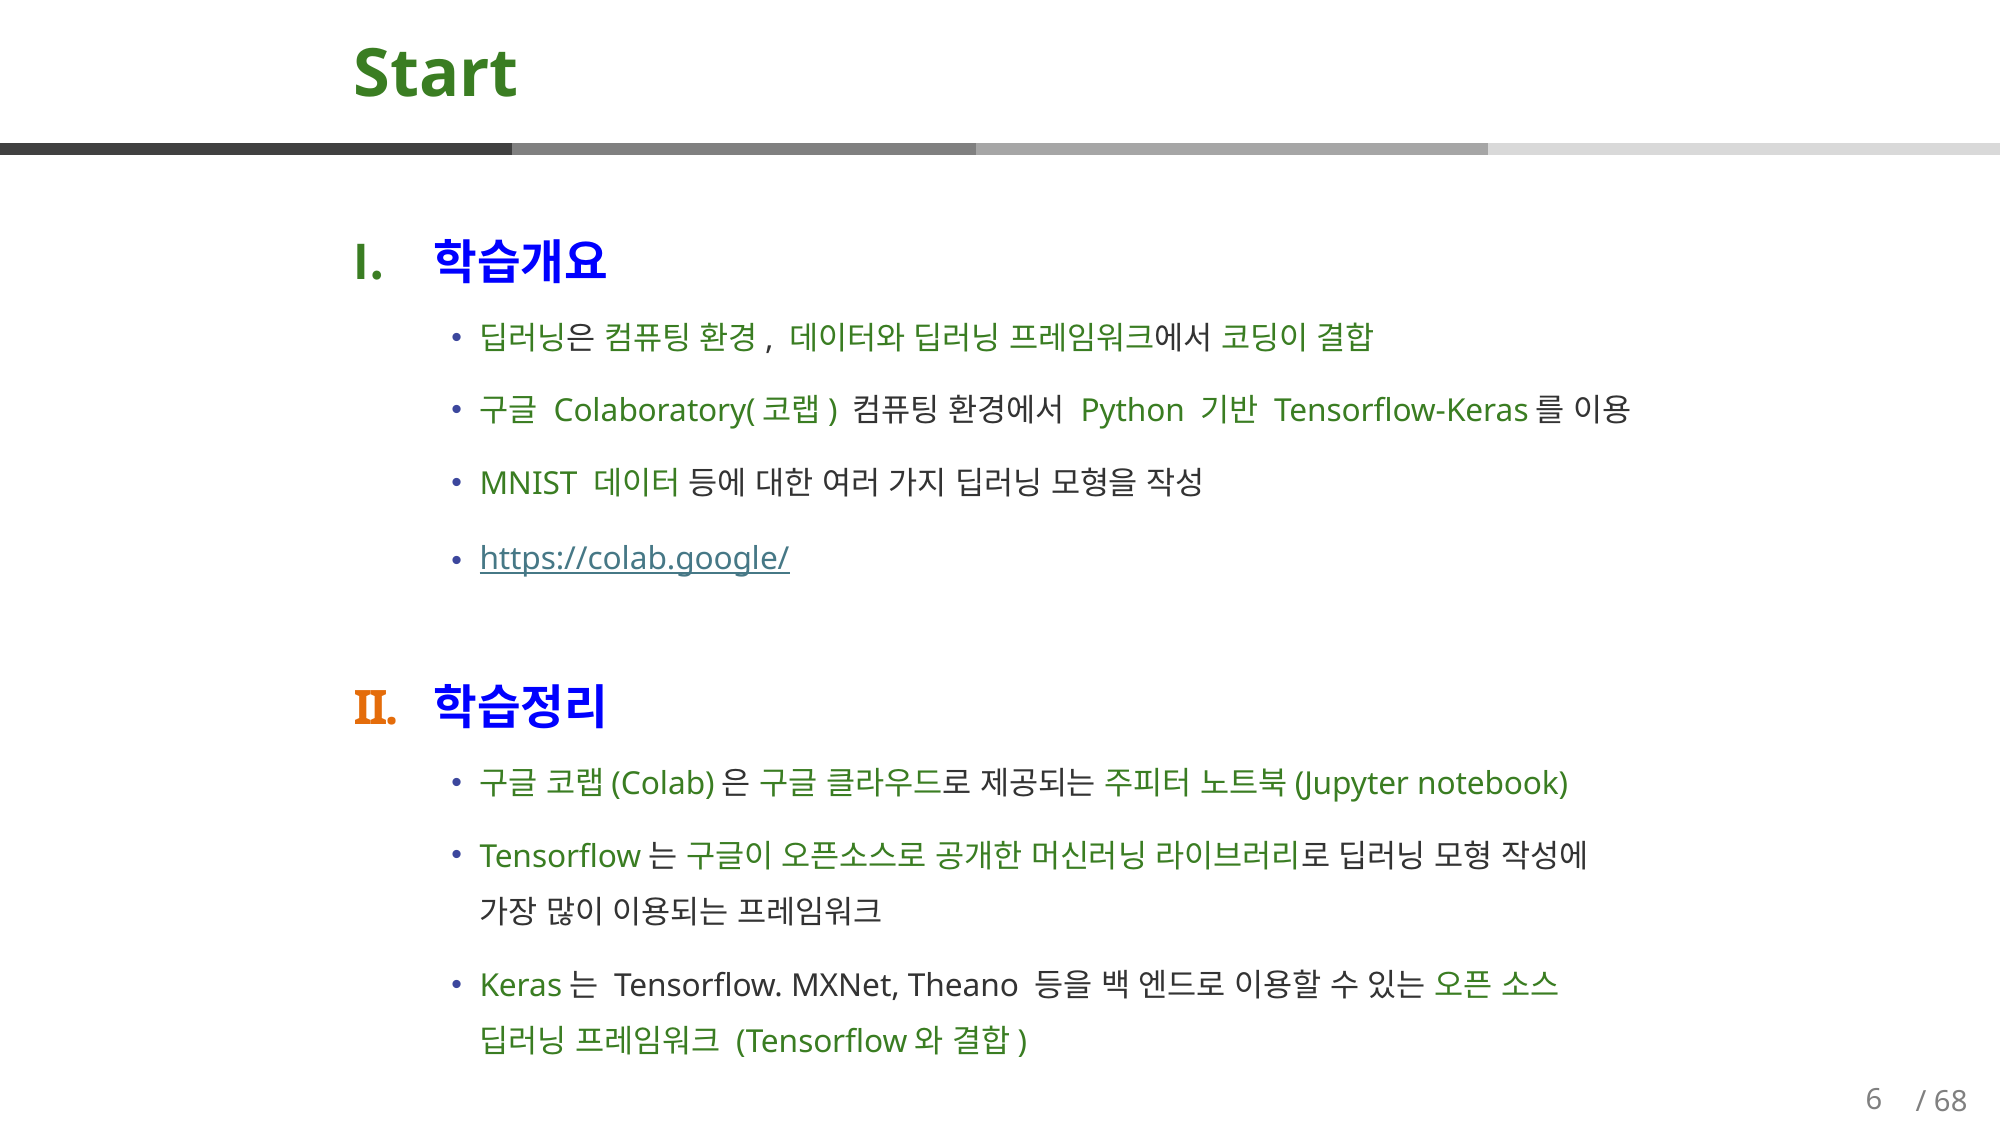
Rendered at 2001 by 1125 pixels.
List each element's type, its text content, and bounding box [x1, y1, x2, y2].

title Start [338, 30, 1650, 121]
list 학습개요 딥러닝은 컴퓨팅 환경, 데이터와 딥러닝 프레임워크에서 코딩이 결합 구글 Colaboratory(코랩) 컴퓨팅 환경에서 Python 기반 Tensorflow-Keras를 이용 MNIST 데이터 등에 대한 여러 가지 딥러닝 모형을 작성 https://colab.google/ 학습정리 구글 코랩(Colab)은 구글 클라우드로 제공되는 주피터 노트북(Jupyter notebook) Tensorflow는 구글이 오픈소스로 공개한 머신러닝 라이브러리로 딥러닝 모형 작성에 가장 많이 이용되는 프레임워크 Keras는 Tensorflow. MXNet, Theano 등을 백 엔드로 이용할 수 있는 오픈 소스 딥러닝 프레임워크 (Tensorflow와 결합) [338, 196, 1662, 1095]
